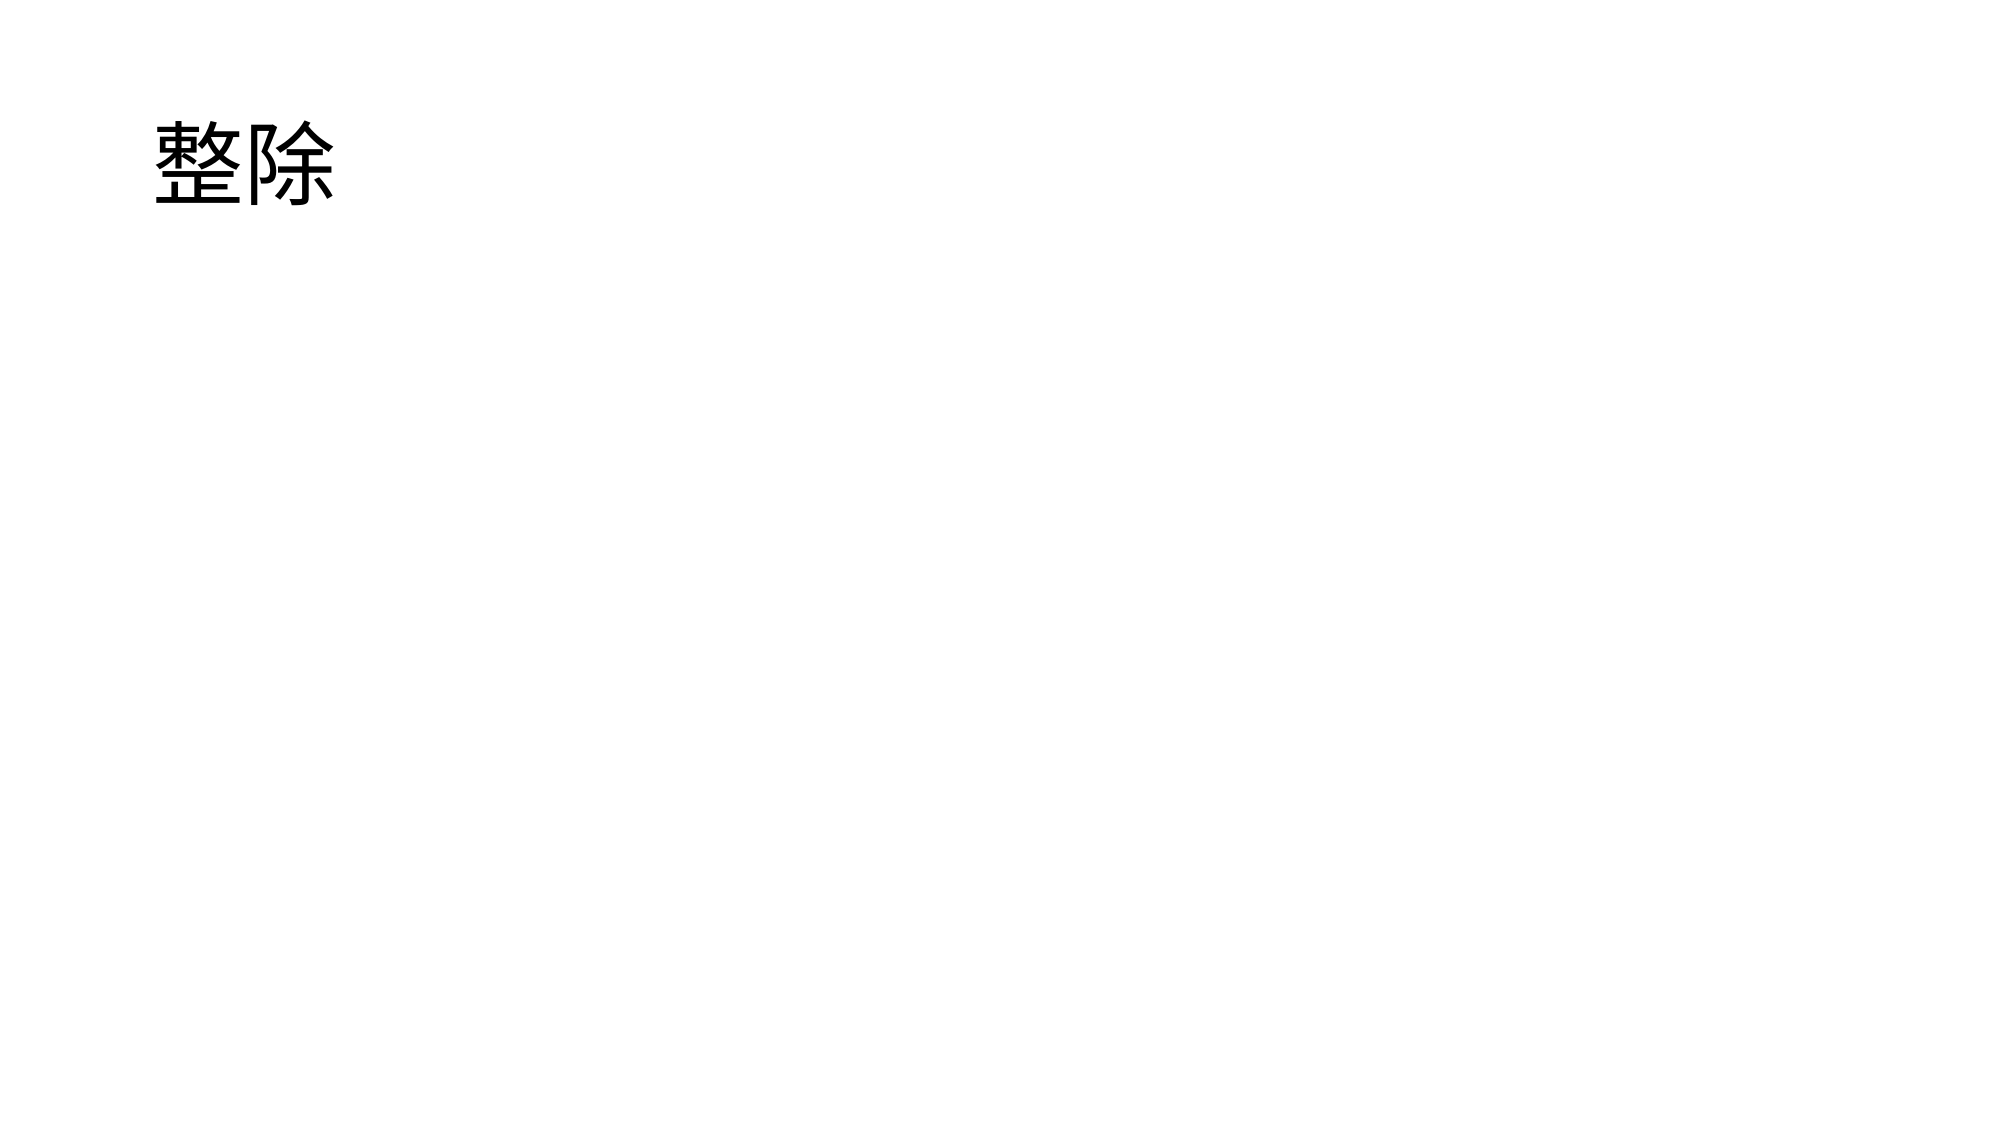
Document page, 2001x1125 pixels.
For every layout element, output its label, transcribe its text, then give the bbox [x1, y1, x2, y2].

title 整除 [137, 59, 1863, 278]
